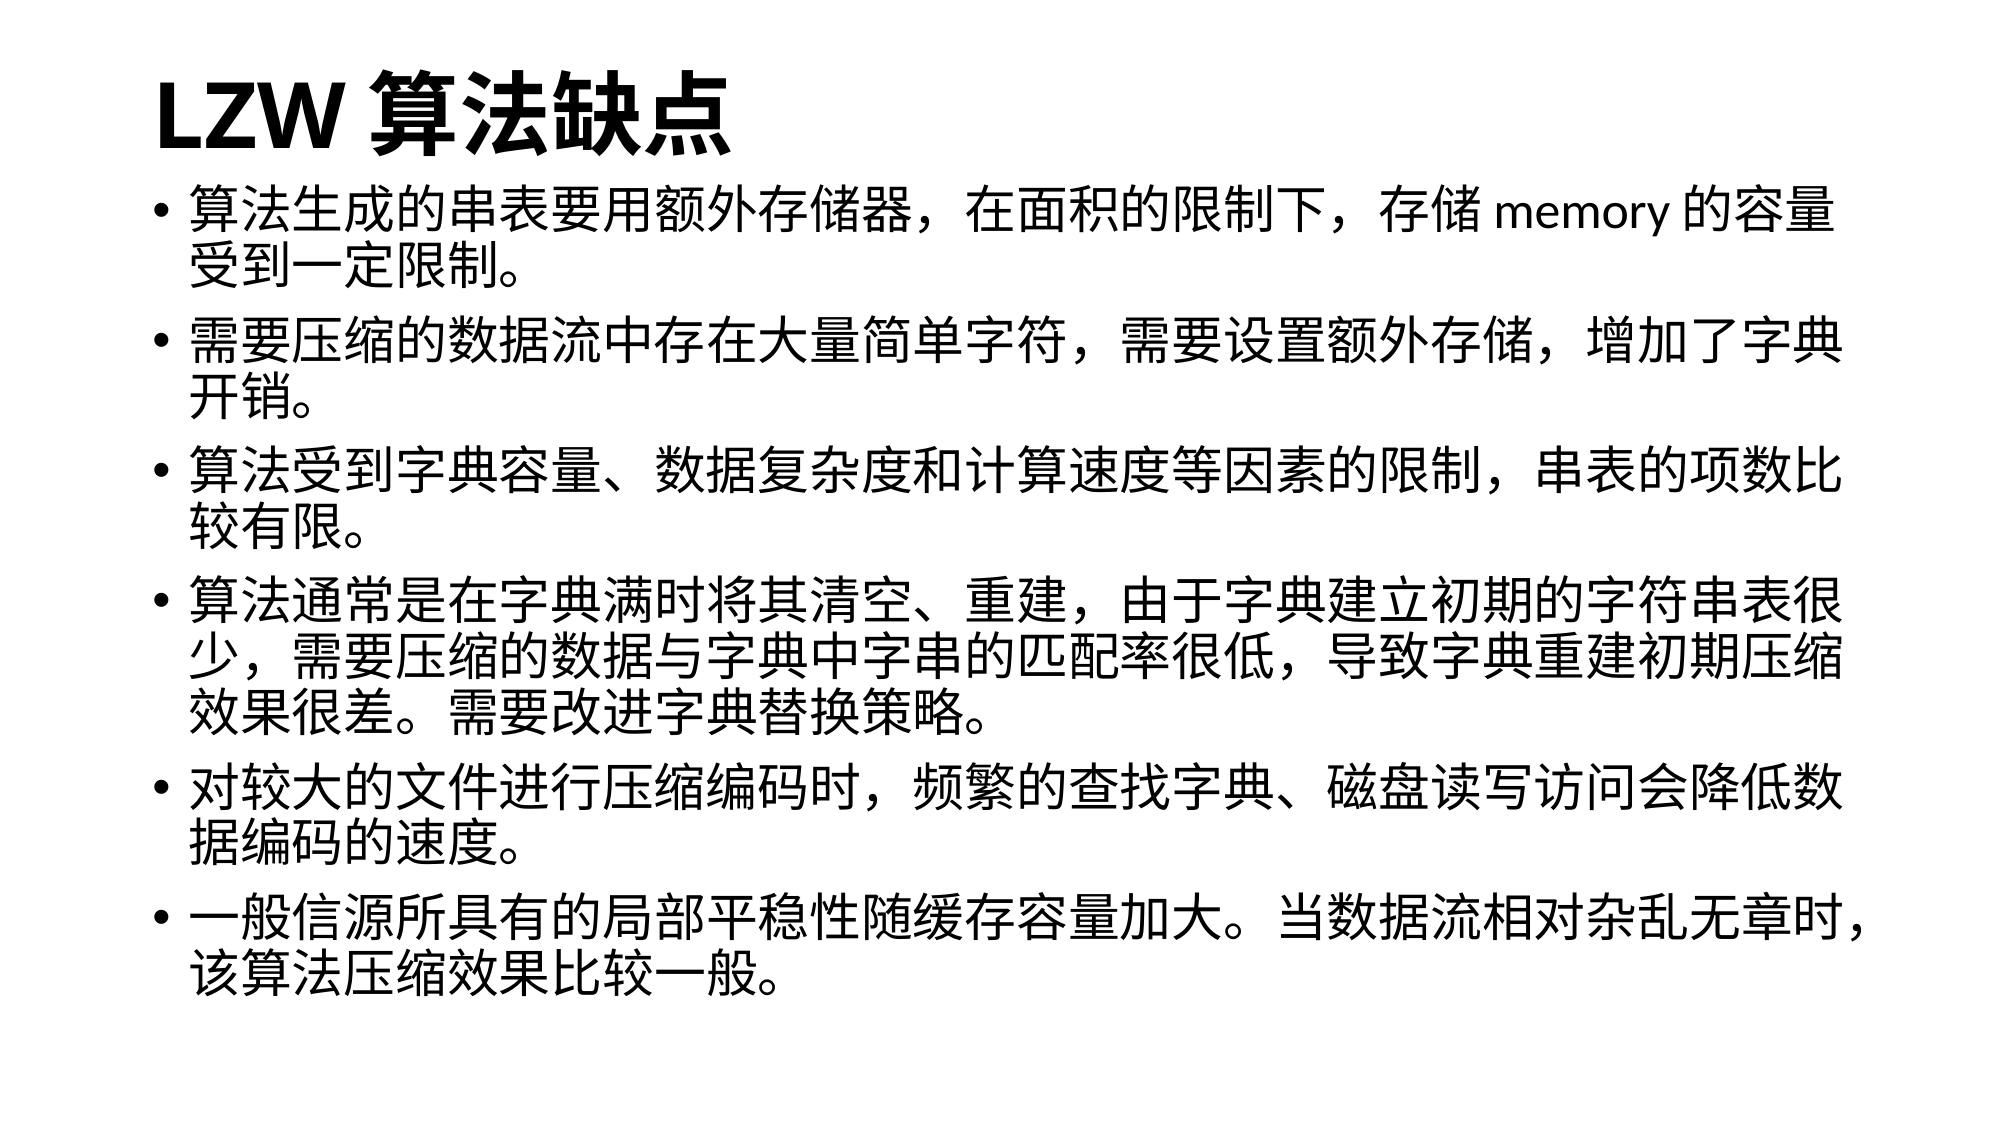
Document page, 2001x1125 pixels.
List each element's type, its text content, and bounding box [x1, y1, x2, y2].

title LZW算法缺点 [137, 59, 1863, 176]
list 算法生成的串表要用额外存储器，在面积的限制下，存储memory的容量受到一定限制。 需要压缩的数据流中存在大量简单字符，需要设置额外存储，增加了字典开销。 算法受到字典容量、数据复杂度和计算速度等因素的限制，串表的项数比较有限。 算法通常是在字典满时将其清空、重建，由于字典建立初期的字符串表很少，需要压缩的数据与字典中字串的匹配率很低，导致字典重建初期压缩效果很差。需要改进字典替换策略。 对较大的文件进行压缩编码时，频繁的查找字典、磁盘读写访问会降低数据编码的速度。 一般信源所具有的局部平稳性随缓存容量加大。当数据流相对杂乱无章时，该算法压缩效果比较一般。 [137, 176, 1863, 1014]
